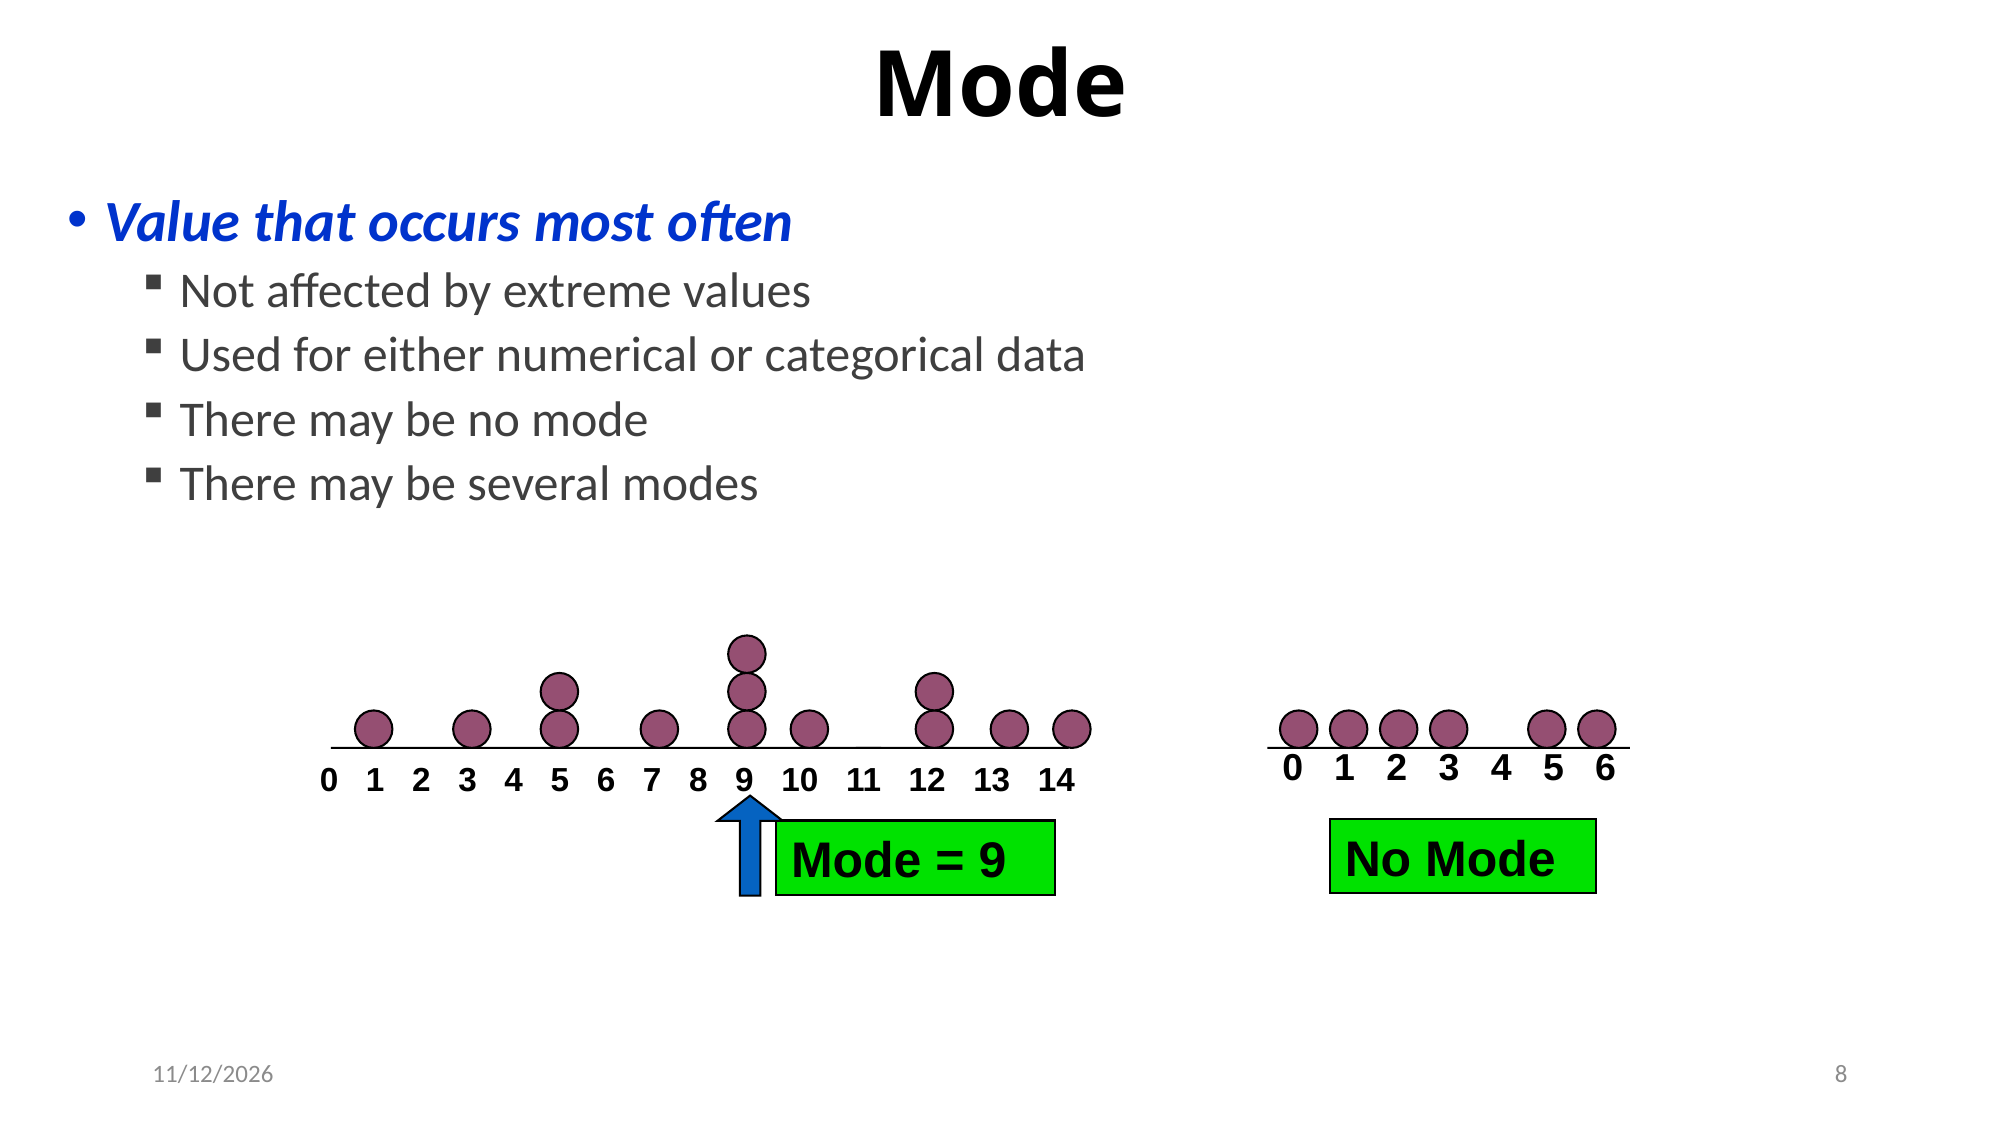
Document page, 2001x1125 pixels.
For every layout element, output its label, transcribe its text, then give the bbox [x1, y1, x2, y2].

text_box [717, 795, 783, 896]
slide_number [137, 1042, 588, 1103]
text_box [540, 672, 579, 711]
text_box 0 1 2 3 4 5 6 [1267, 735, 1684, 796]
text_box No Mode [1329, 818, 1597, 894]
text_box [1279, 710, 1318, 748]
text_box [790, 710, 829, 748]
text_box [728, 710, 766, 748]
text_box [915, 710, 954, 748]
title Mode [137, 18, 1863, 156]
text_box 0 1 2 3 4 5 6 7 8 9 10 11 12 13 14 [304, 746, 1193, 807]
text_box [728, 635, 766, 673]
text_box [1429, 710, 1468, 748]
text_box [1053, 710, 1091, 748]
text_box [1578, 710, 1616, 748]
text_box [728, 673, 766, 711]
text_box [990, 710, 1029, 748]
text_box [354, 710, 393, 748]
text_box [1528, 710, 1566, 748]
slide_number 8 [1412, 1042, 1863, 1103]
text_box [1379, 710, 1418, 748]
text_box [915, 672, 954, 711]
text_box [453, 710, 491, 748]
text_box [540, 710, 579, 748]
text_box Mode = 9 [776, 820, 1055, 895]
text_box [1329, 710, 1368, 748]
list Value that occurs most often Not affected by extreme values Used for either numerical or categorical data There may be no mode There may be several modes [52, 183, 1960, 1014]
text_box [640, 710, 679, 748]
